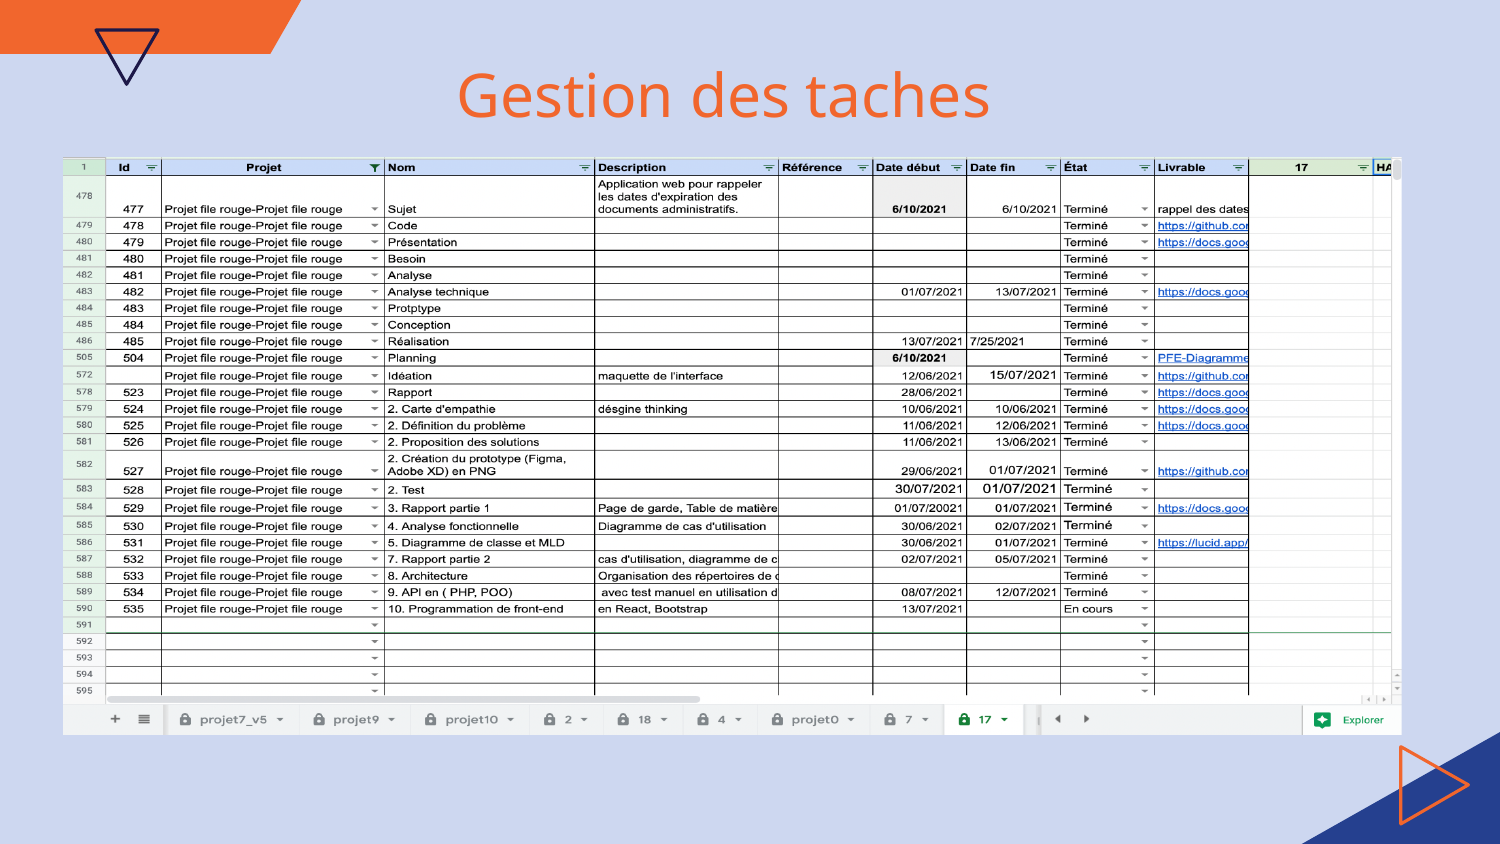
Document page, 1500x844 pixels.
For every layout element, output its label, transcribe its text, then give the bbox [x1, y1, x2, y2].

title Gestion des taches [307, 42, 1141, 148]
picture [62, 157, 1402, 844]
